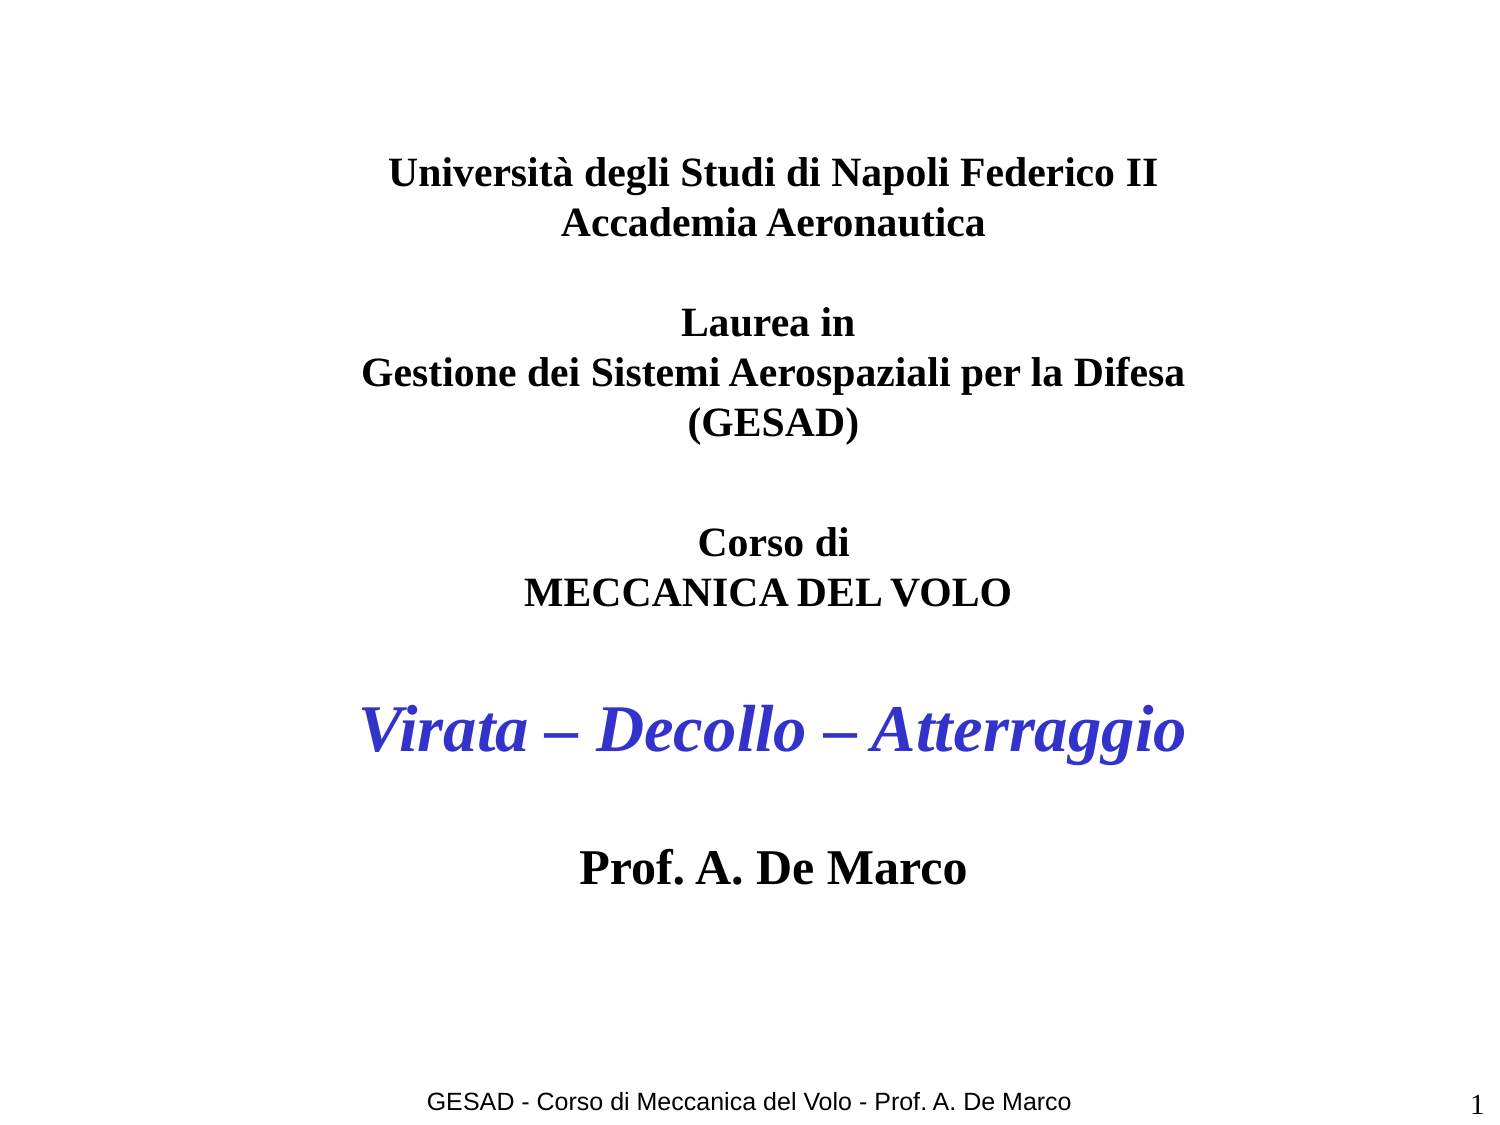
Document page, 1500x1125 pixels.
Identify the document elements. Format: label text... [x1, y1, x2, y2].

slide_number 1 [1312, 1077, 1500, 1125]
text_box Università degli Studi di Napoli Federico II Accademia Aeronautica Laurea in Gestione dei Sistemi Aerospaziali per la Difesa (GESAD) Corso di MECCANICA DEL VOLO Virata – Decollo – Atterraggio Prof. A. De Marco [135, 137, 1412, 902]
footer GESAD - Corso di Meccanica del Volo - Prof. A. De Marco [300, 1077, 1200, 1125]
